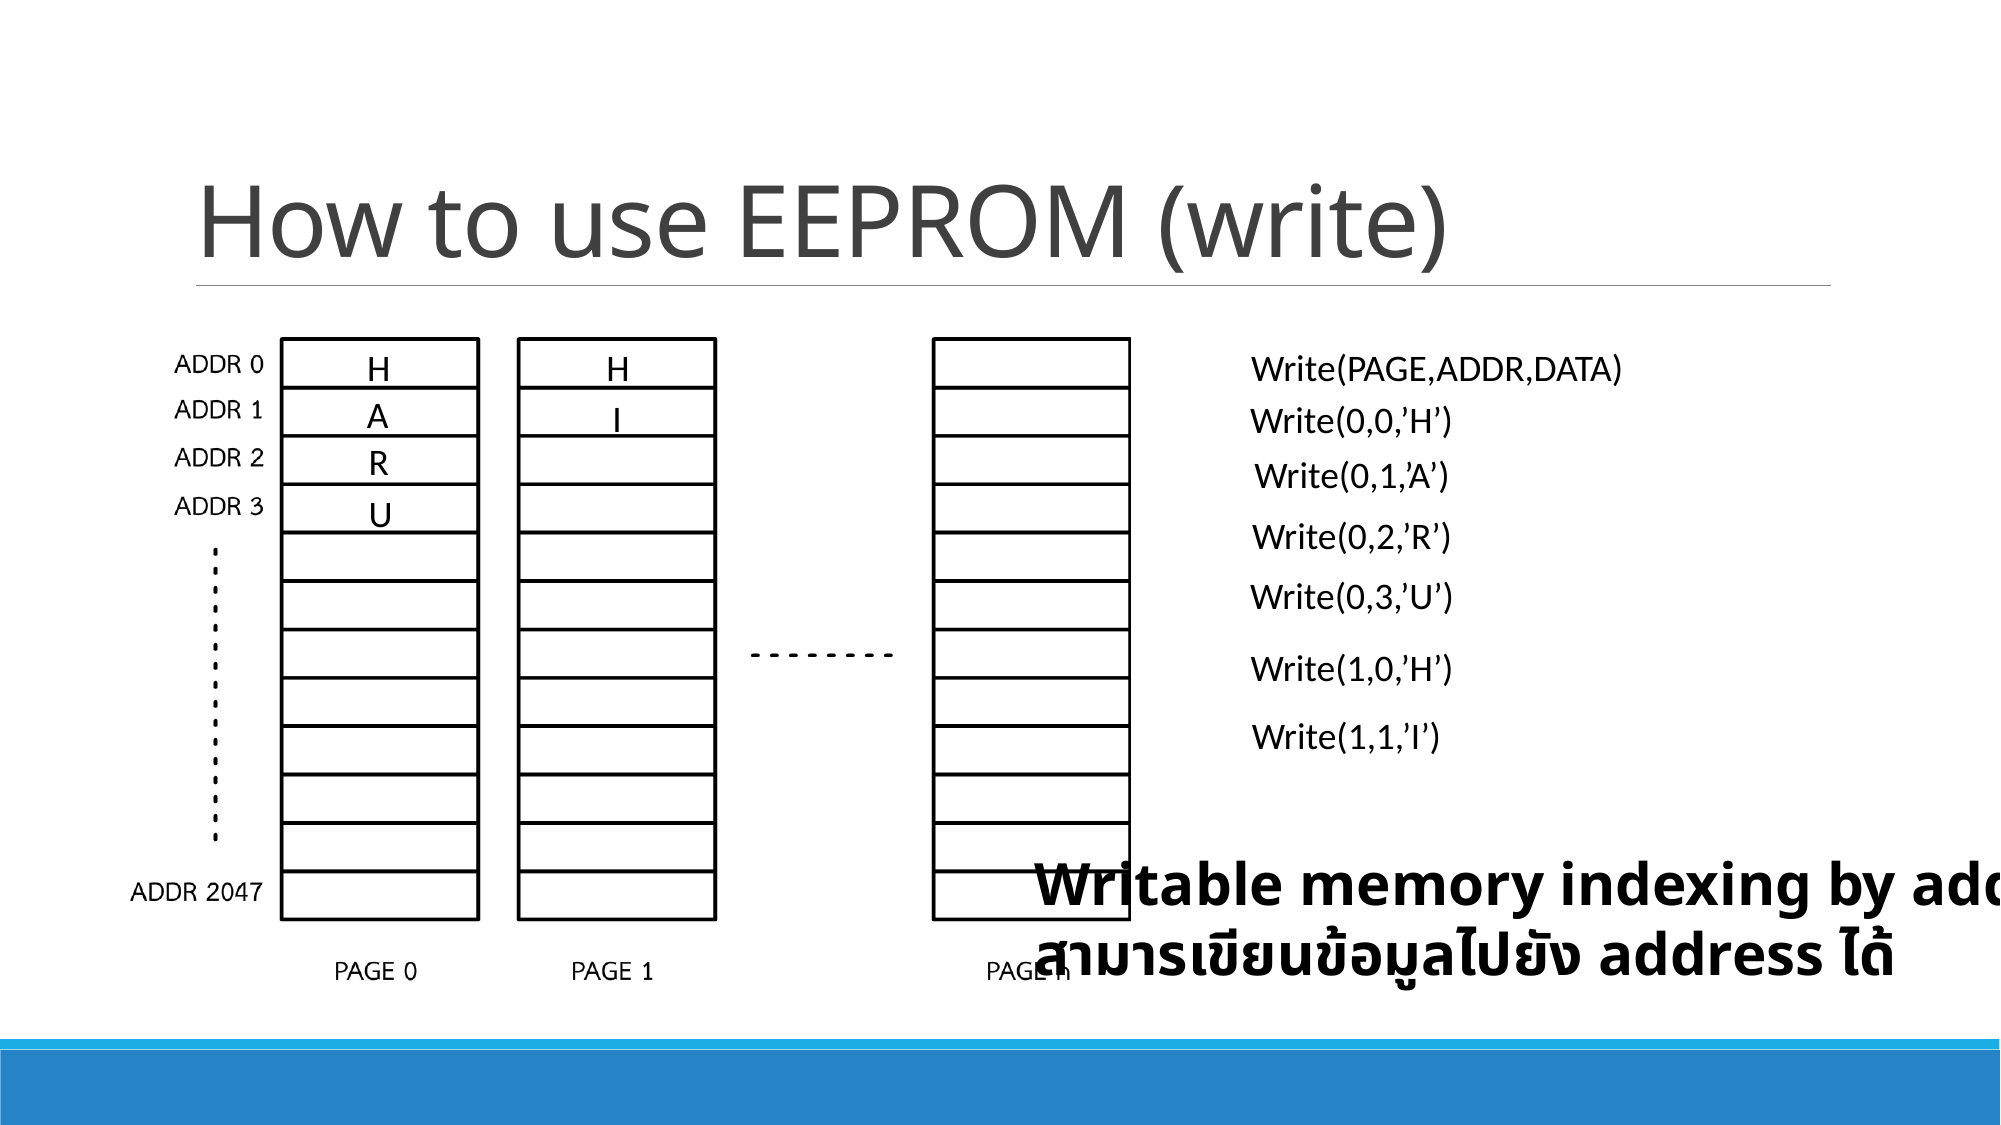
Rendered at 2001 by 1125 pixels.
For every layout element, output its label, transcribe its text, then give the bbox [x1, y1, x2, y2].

text_box Write(0,1,’A’) [1239, 443, 1465, 504]
text_box Write(1,1,’I’) [1237, 704, 1457, 765]
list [127, 336, 1132, 997]
text_box Write(0,0,’H’) [1235, 389, 1469, 449]
text_box Write(PAGE,ADDR,DATA) [1236, 336, 1639, 397]
title How to use EEPROM (write) [180, 47, 1830, 285]
text_box Write(0,2,’R’) [1237, 504, 1468, 564]
text_box Write(1,0,’H’) [1235, 636, 1469, 696]
text_box Writable memory indexing by address สามารเขียนข้อมูลไปยัง address ได้ [1140, 839, 2000, 995]
text_box Write(0,3,’U’) [1235, 564, 1469, 625]
